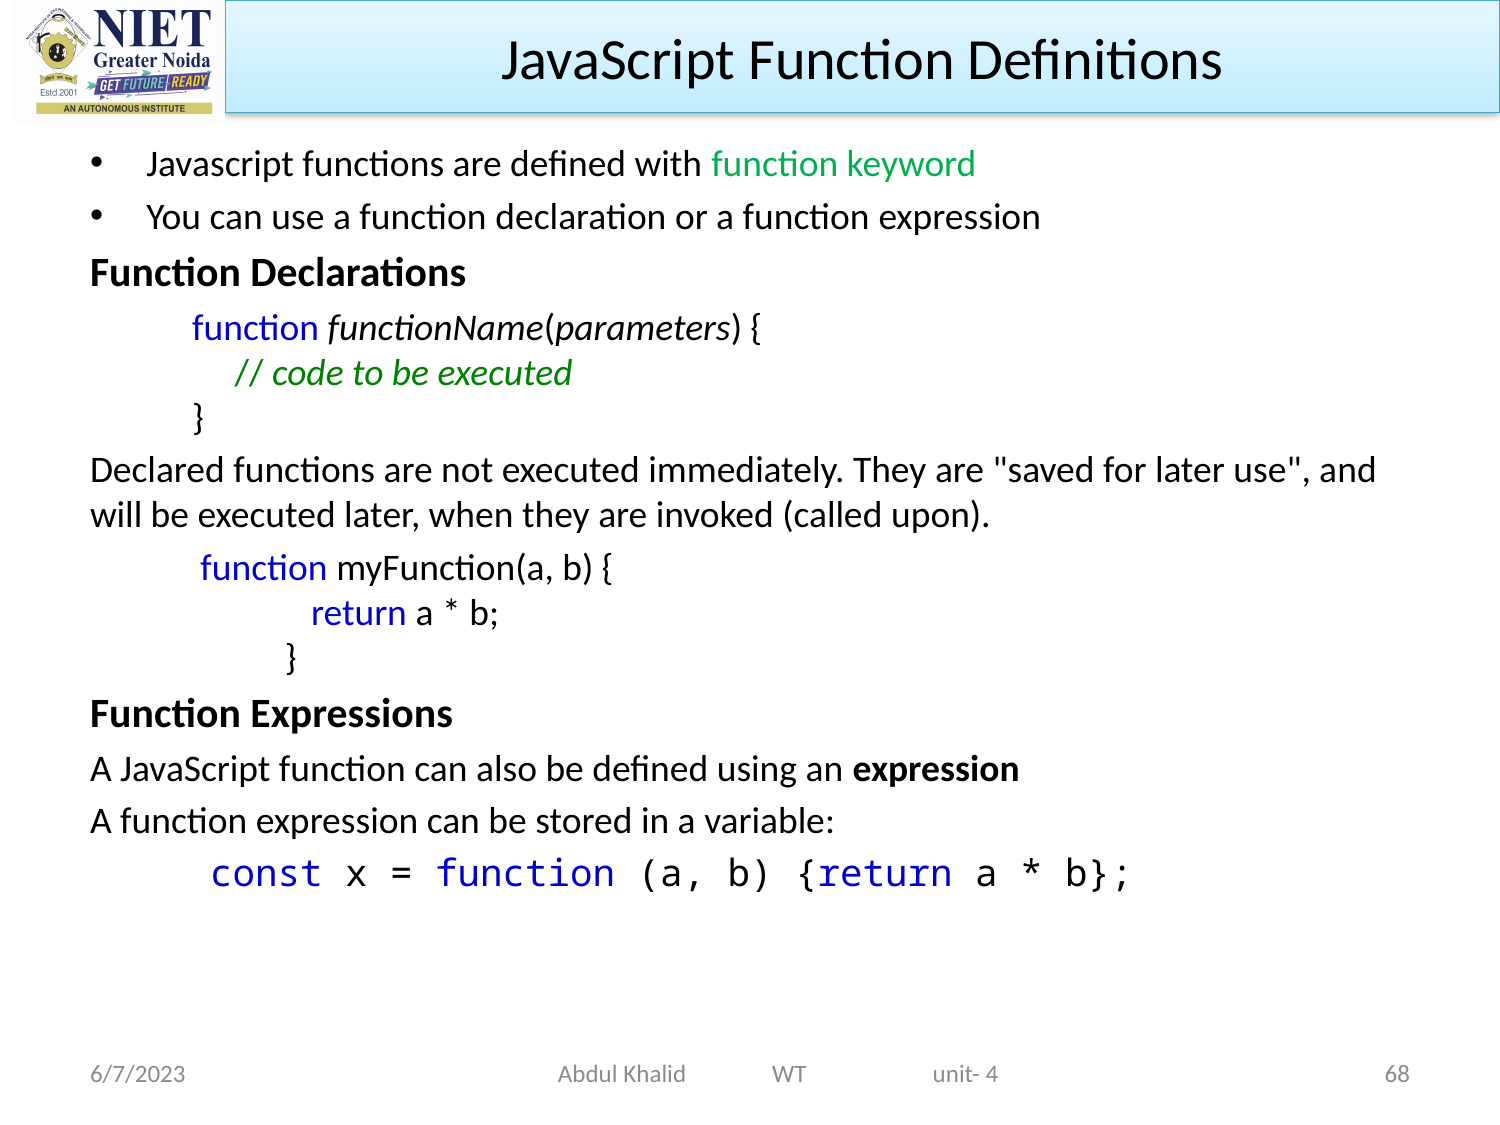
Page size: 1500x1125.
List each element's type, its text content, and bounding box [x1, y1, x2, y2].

slide_number 68 [1074, 1042, 1425, 1103]
text_box JavaScript Function Definitions [228, 0, 1500, 113]
list Javascript functions are defined with function keyword You can use a function declaration or a function expression Function Declarations function functionName(parameters) { // code to be executed } Declared functions are not executed immediately. They are "saved for later use", and will be executed later, when they are invoked (called upon). function myFunction(a, b) { return a * b; } Function Expressions A JavaScript function can also be defined using an expression A function expression can be stored in a variable: const x = function (a, b) {return a * b}; [75, 131, 1425, 975]
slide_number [75, 1042, 412, 1103]
footer Abdul Khalid WT unit- 4 [412, 1042, 1074, 1103]
picture [13, 0, 226, 126]
